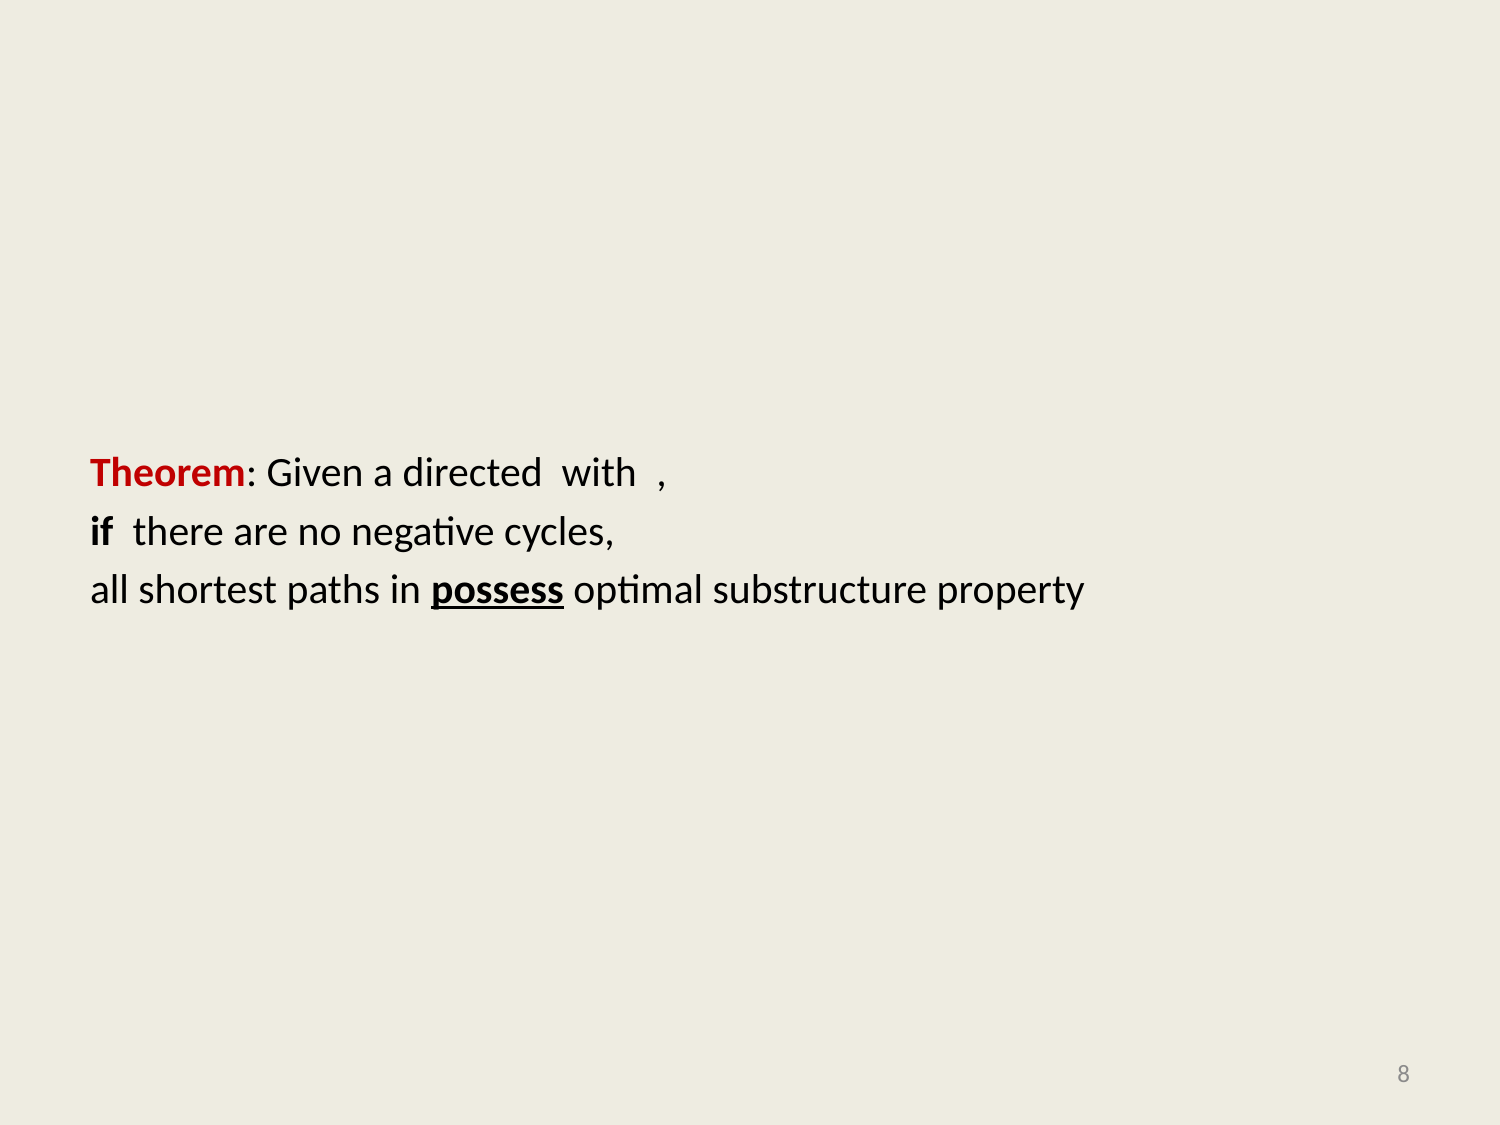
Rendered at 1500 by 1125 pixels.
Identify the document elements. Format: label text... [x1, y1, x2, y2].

slide_number 8 [1074, 1042, 1425, 1103]
